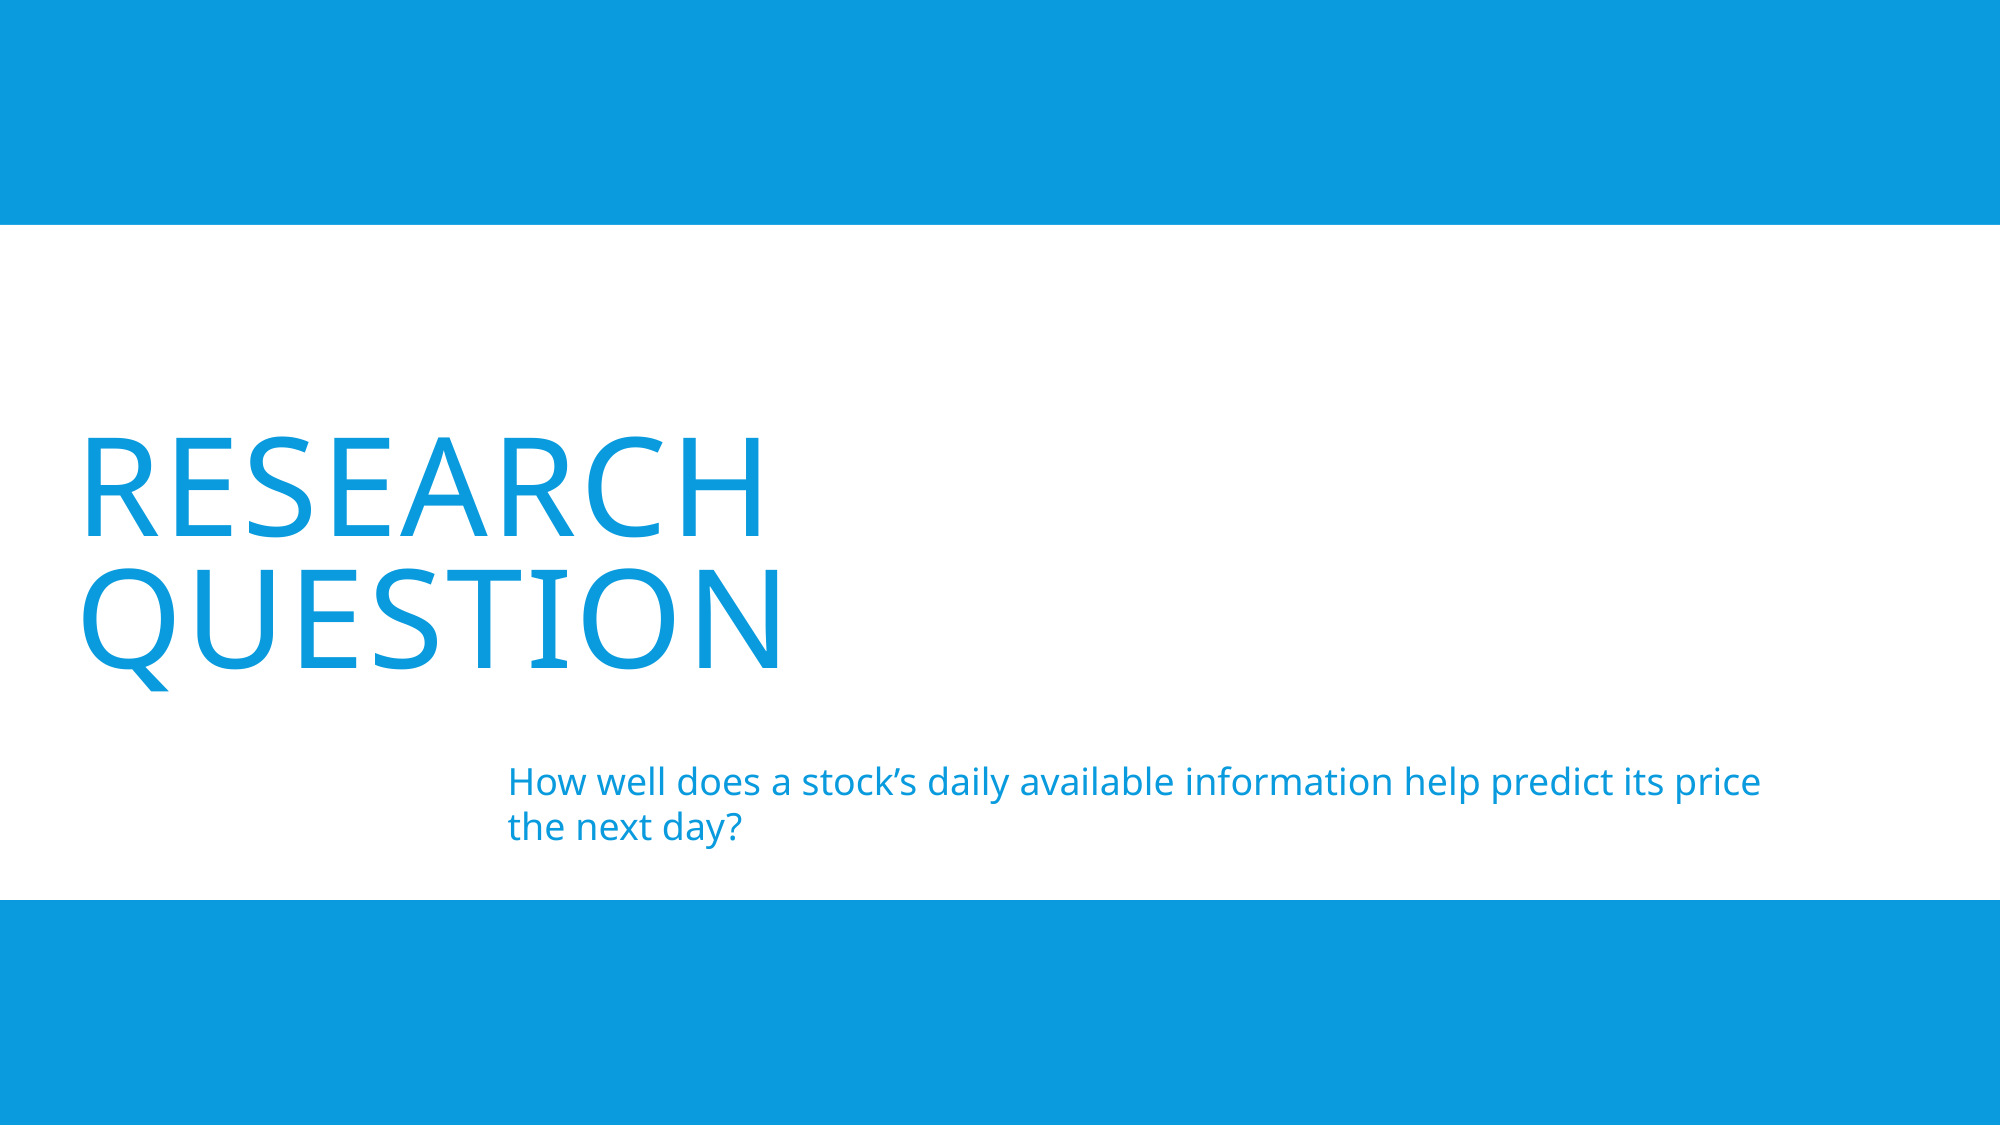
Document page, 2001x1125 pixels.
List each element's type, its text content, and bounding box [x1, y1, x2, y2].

title Research Question [60, 277, 1507, 848]
text_box [0, 0, 2000, 224]
text_box How well does a stock’s daily available information help predict its price the next day? [492, 750, 1841, 856]
text_box [0, 901, 2000, 1125]
text_box [0, 224, 2000, 901]
